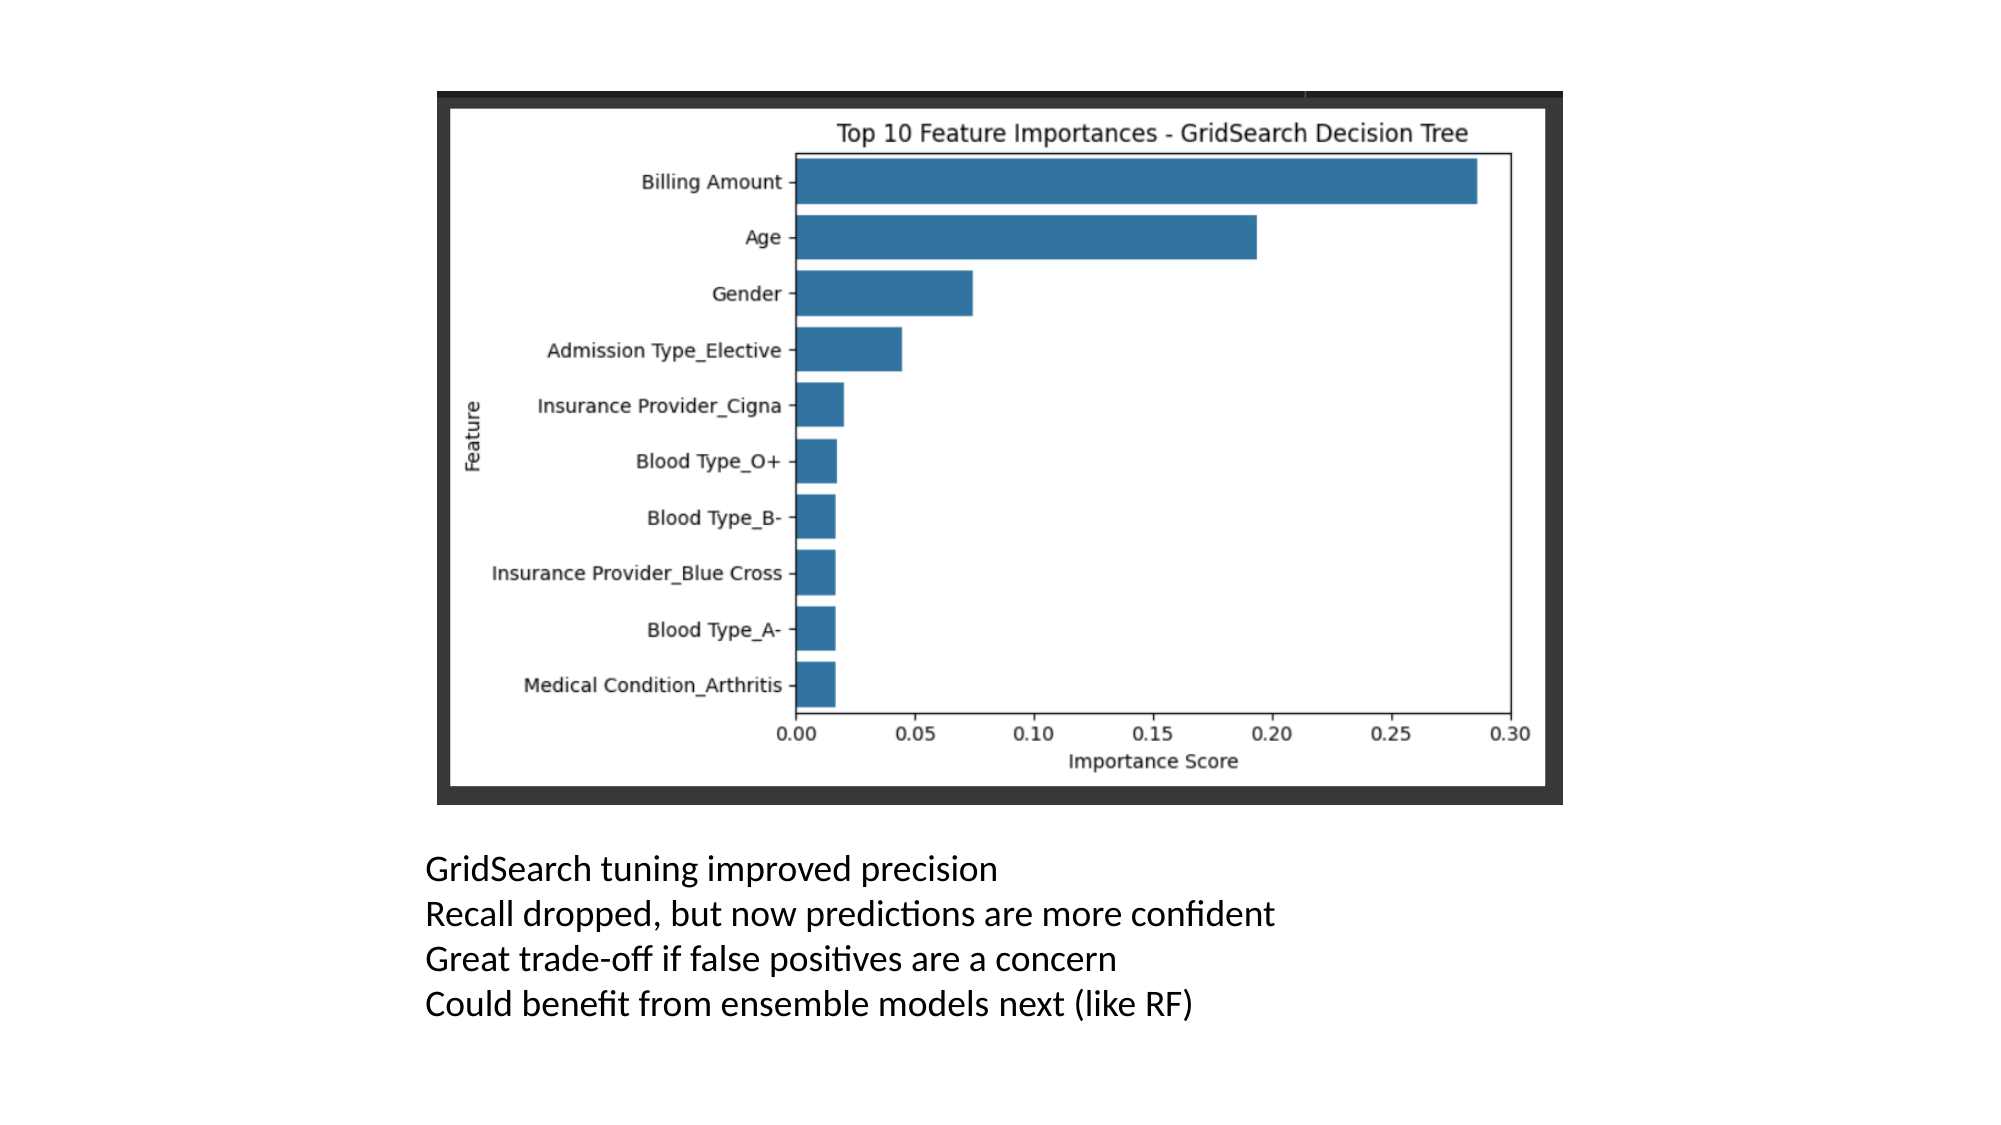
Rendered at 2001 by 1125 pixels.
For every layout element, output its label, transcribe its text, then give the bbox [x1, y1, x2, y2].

text_box GridSearch tuning improved precision Recall dropped, but now predictions are more confident Great trade-off if false positives are a concern Could benefit from ensemble models next (like RF) [410, 836, 1584, 1031]
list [437, 91, 1563, 805]
